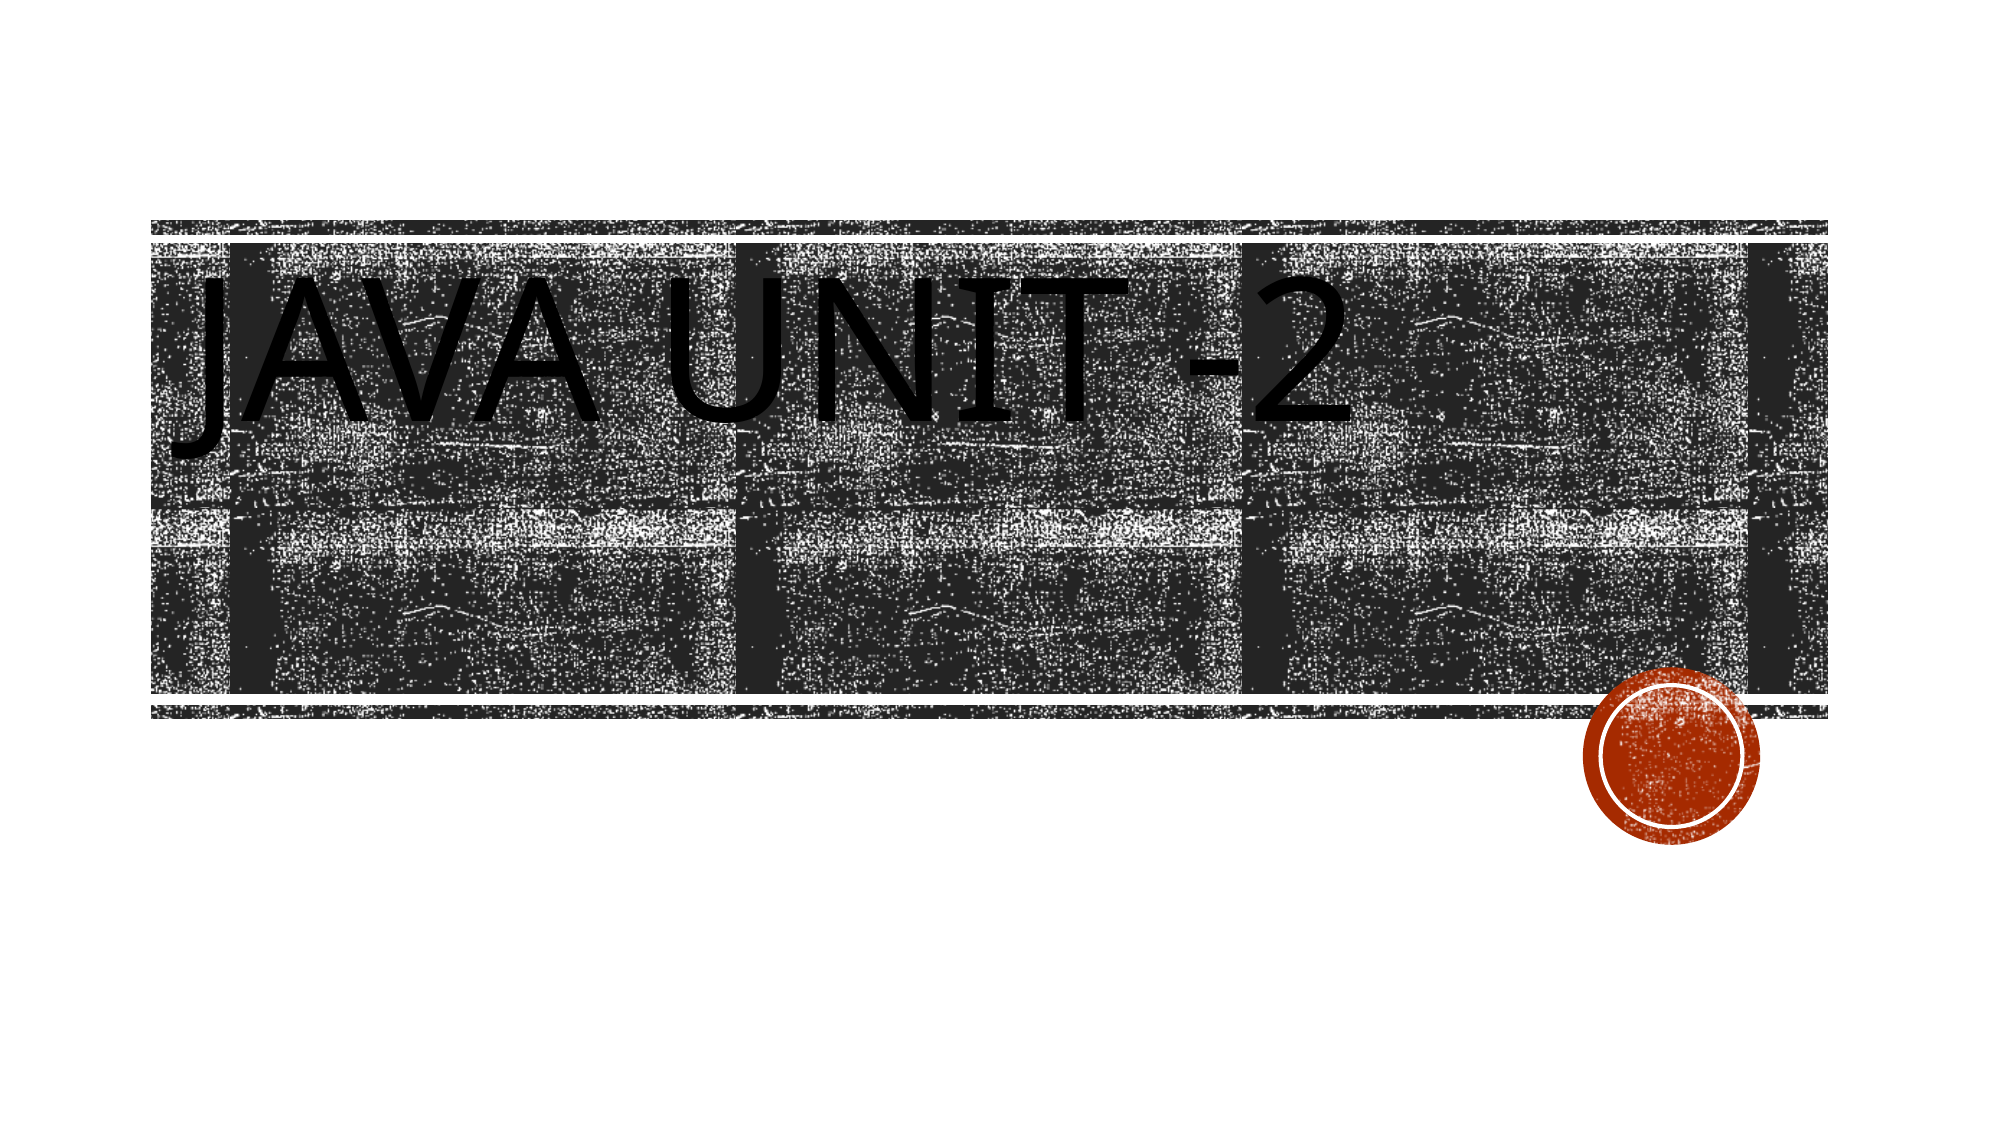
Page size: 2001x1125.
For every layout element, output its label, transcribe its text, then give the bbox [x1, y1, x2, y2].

title Java unit -2 [172, 234, 1808, 733]
